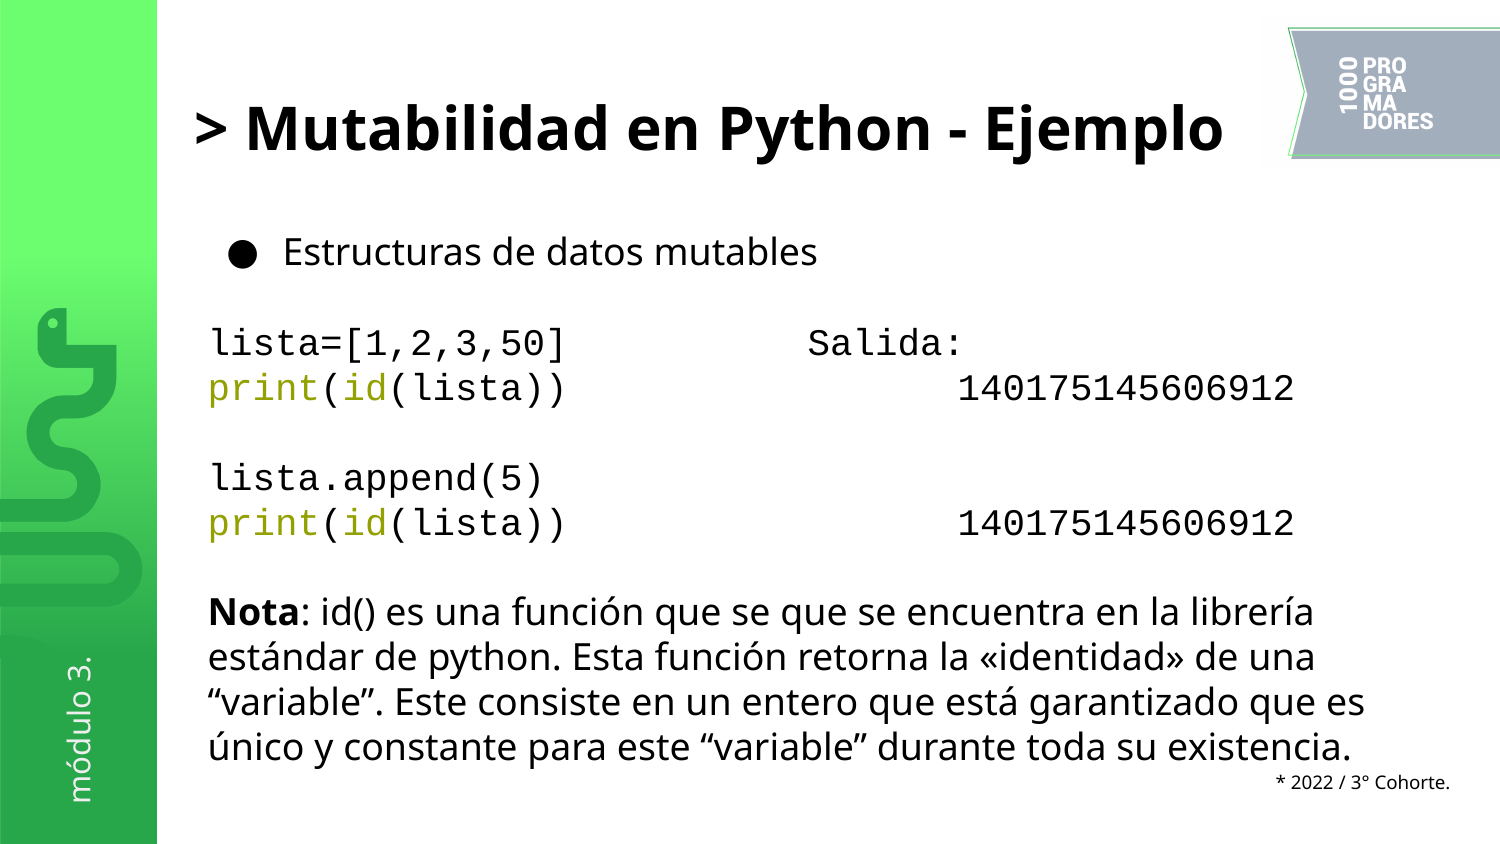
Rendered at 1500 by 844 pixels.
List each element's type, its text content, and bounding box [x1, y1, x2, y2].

text_box * 2022 / 3° Cohorte. [1131, 782, 1462, 799]
text_box > Mutabilidad en Python - Ejemplo [179, 75, 1254, 156]
text_box Estructuras de datos mutables lista=[1,2,3,50] Salida: print(id(lista)) 140175145606912 lista.append(5) print(id(lista)) 140175145606912 Nota: id() es una función que se que se encuentra en la librería estándar de python. Esta función retorna la «identidad» de una “variable”. Este consiste en un entero que está garantizado que es único y constante para este “variable” durante toda su existencia. [192, 213, 1488, 782]
picture [1259, 15, 1500, 169]
picture [0, 0, 157, 844]
